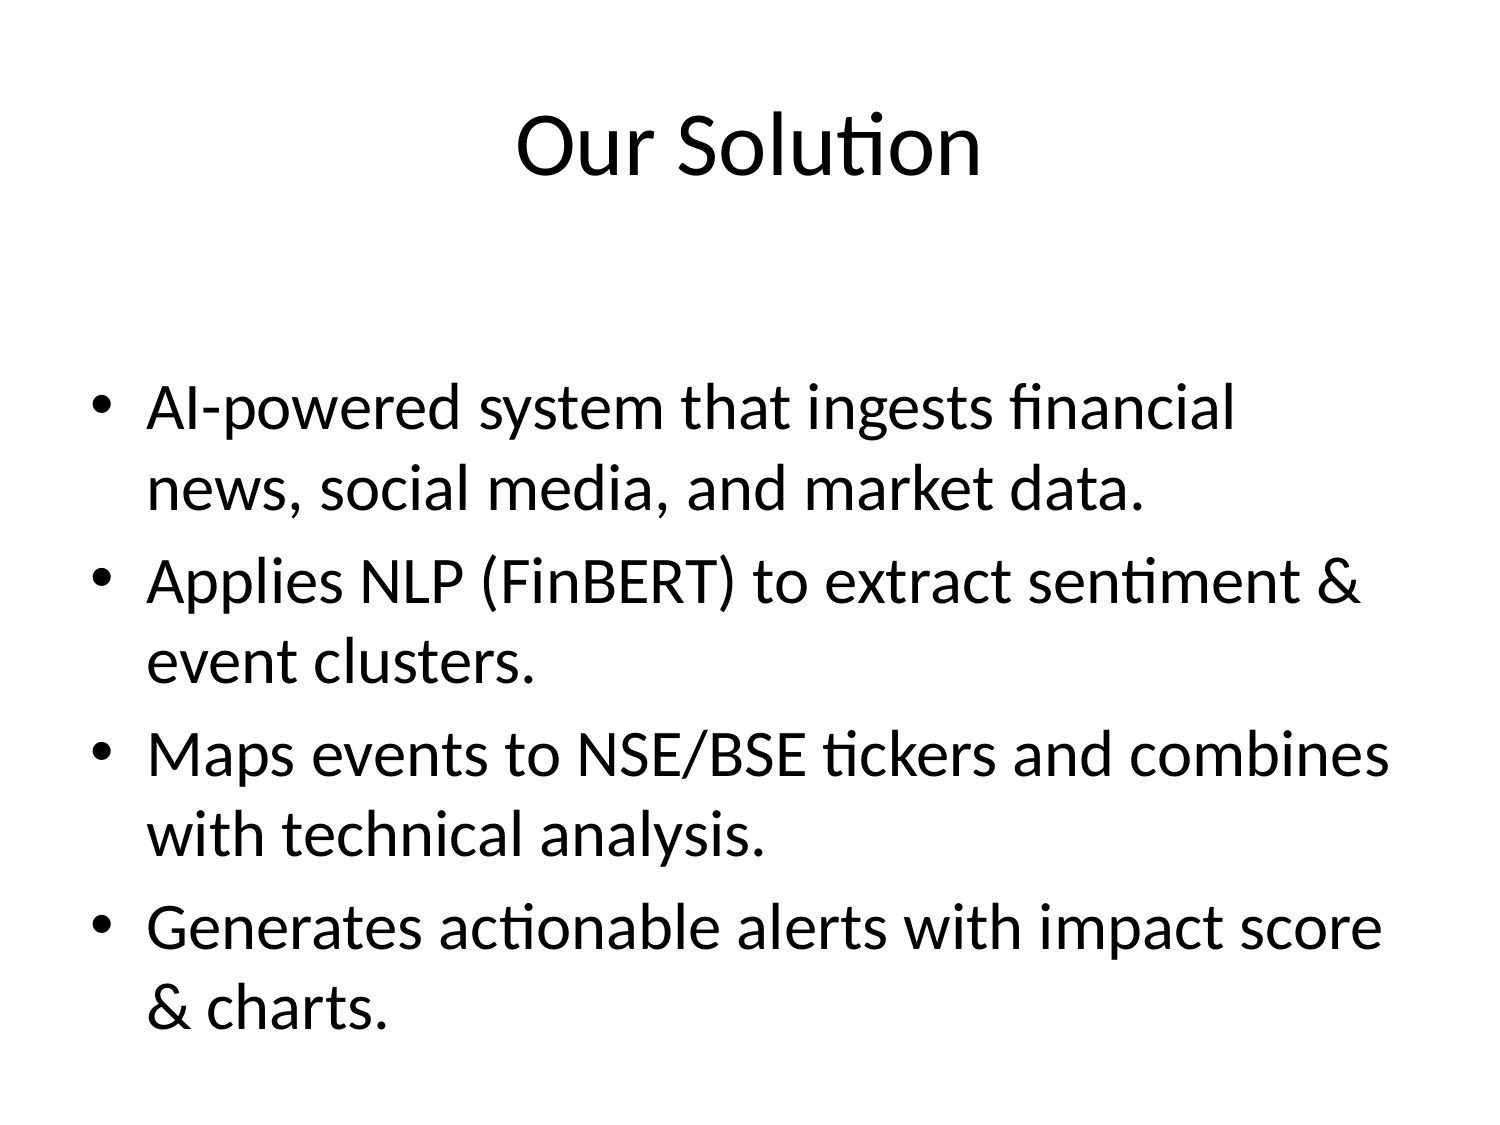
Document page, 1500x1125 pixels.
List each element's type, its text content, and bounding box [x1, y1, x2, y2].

title Our Solution [75, 45, 1425, 233]
list AI-powered system that ingests financial news, social media, and market data. Applies NLP (FinBERT) to extract sentiment & event clusters. Maps events to NSE/BSE tickers and combines with technical analysis. Generates actionable alerts with impact score & charts. [75, 262, 1425, 1005]
